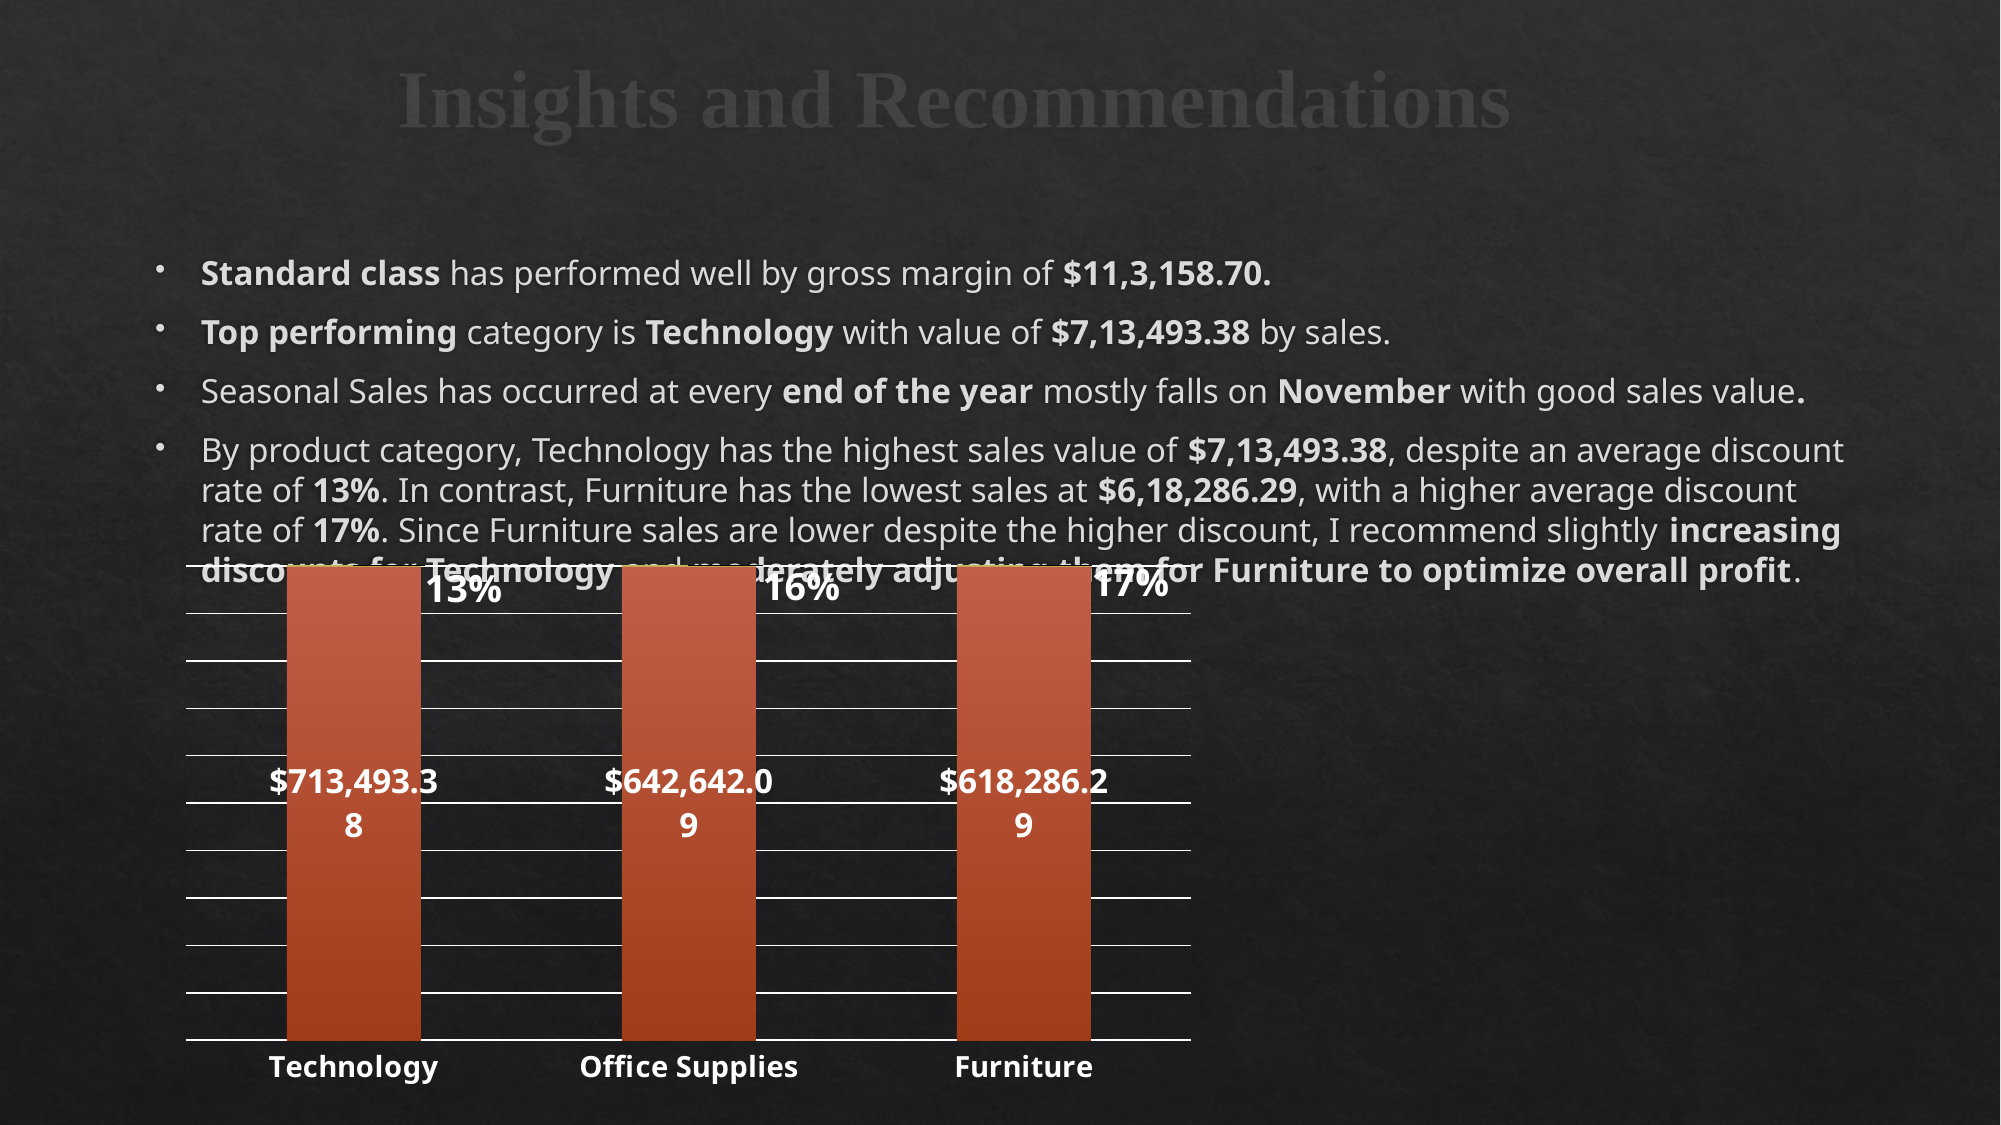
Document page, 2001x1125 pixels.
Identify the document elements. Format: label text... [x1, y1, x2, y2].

list Standard class has performed well by gross margin of $11,3,158.70. Top performing category is Technology with value of $7,13,493.38 by sales. Seasonal Sales has occurred at every end of the year mostly falls on November with good sales value. By product category, Technology has the highest sales value of $7,13,493.38, despite an average discount rate of 13%. In contrast, Furniture has the lowest sales at $6,18,286.29, with a higher average discount rate of 17%. Since Furniture sales are lower despite the higher discount, I recommend slightly increasing discounts for Technology and moderately adjusting them for Furniture to optimize overall profit. [67, 175, 1863, 1089]
chart [153, 537, 1225, 1089]
title Insights and Recommendations [67, 24, 1863, 165]
